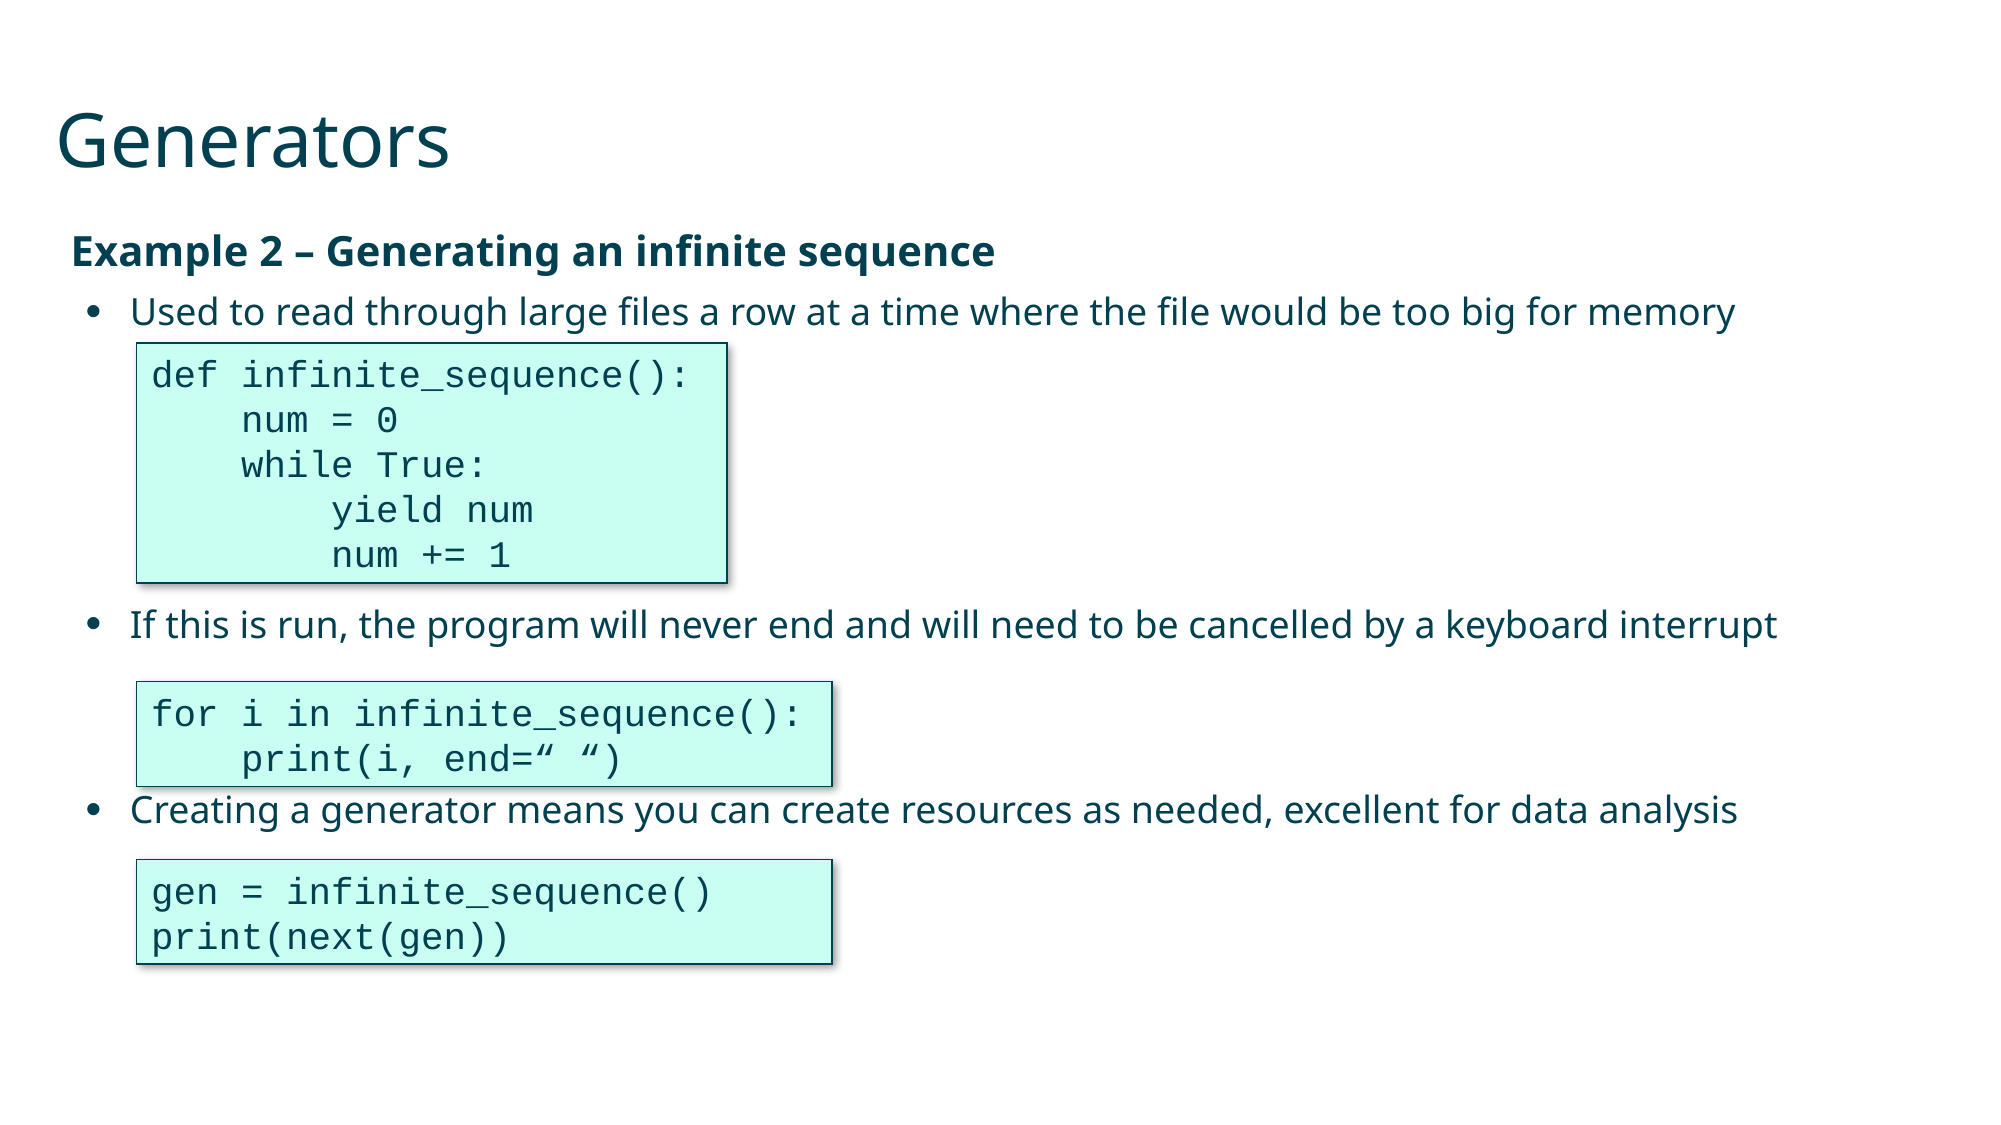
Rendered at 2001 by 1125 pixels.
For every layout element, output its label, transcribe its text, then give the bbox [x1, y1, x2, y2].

title Generators [55, 92, 1946, 224]
text_box def infinite_sequence(): num = 0 while True: yield num num += 1 [136, 343, 727, 583]
text_box gen = infinite_sequence() print(next(gen)) [136, 859, 832, 965]
list Example 2 – Generating an infinite sequence Used to read through large files a row at a time where the file would be too big for memory If this is run, the program will never end and will need to be cancelled by a keyboard interrupt Creating a generator means you can create resources as needed, excellent for data analysis [55, 224, 1946, 1038]
text_box for i in infinite_sequence(): print(i, end=“ “) [136, 681, 832, 787]
